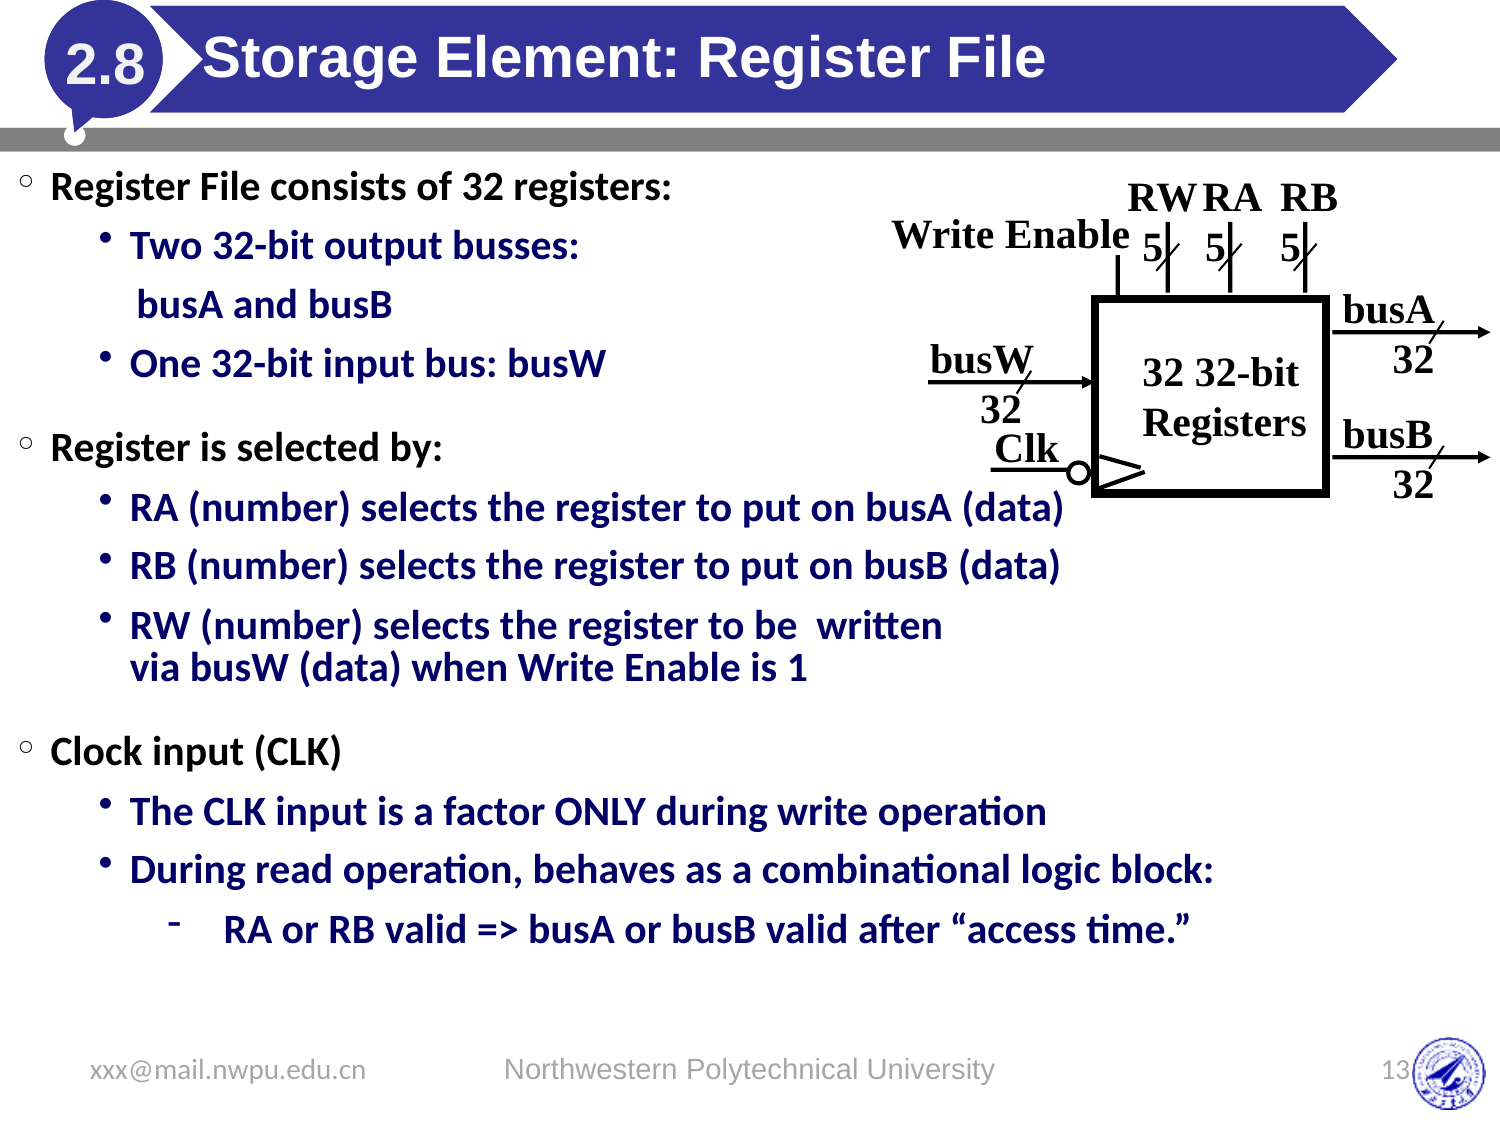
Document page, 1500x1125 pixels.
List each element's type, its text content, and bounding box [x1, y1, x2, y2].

text_box [1450, 451, 1491, 464]
footer Northwestern Polytechnical University [474, 1042, 1025, 1103]
text_box 5 [1190, 228, 1241, 277]
text_box RA [1187, 162, 1265, 228]
text_box Register File consists of 32 registers: Two 32-bit output busses: busA and busB One 32-bit input bus: busW Register is selected by: RA (number) selects the register to put on busA (data) RB (number) selects the register to put on busB (data) RW (number) selects the register to be written via busW (data) when Write Enable is 1 Clock input (CLK) The CLK input is a factor ONLY during write operation During read operation, behaves as a combinational logic block: RA or RB valid => busA or busB valid after “access time.” [6, 162, 1301, 956]
text_box 32 32-bit Registers [1127, 337, 1322, 452]
text_box 5 [1127, 228, 1179, 277]
text_box [1068, 462, 1090, 484]
picture [1412, 1037, 1486, 1110]
text_box busB [1327, 399, 1448, 465]
text_box 32 [1377, 450, 1450, 515]
text_box 32 [965, 375, 1037, 440]
list 2.8 [50, 19, 200, 113]
text_box RW [1112, 162, 1187, 228]
slide_number xxx@mail.nwpu.edu.cn [75, 1042, 425, 1103]
text_box Clk [979, 414, 1074, 479]
text_box RB [1265, 162, 1354, 228]
text_box 5 [1265, 228, 1316, 277]
slide_number 13 [1074, 1042, 1425, 1103]
text_box Write Enable [876, 199, 1127, 265]
title Storage Element: Register File [187, 11, 1488, 118]
text_box [1095, 298, 1326, 494]
text_box [1037, 376, 1095, 389]
text_box busW [915, 324, 1050, 390]
text_box busA [1327, 275, 1451, 340]
text_box [1451, 326, 1491, 339]
text_box 32 [1377, 340, 1450, 390]
